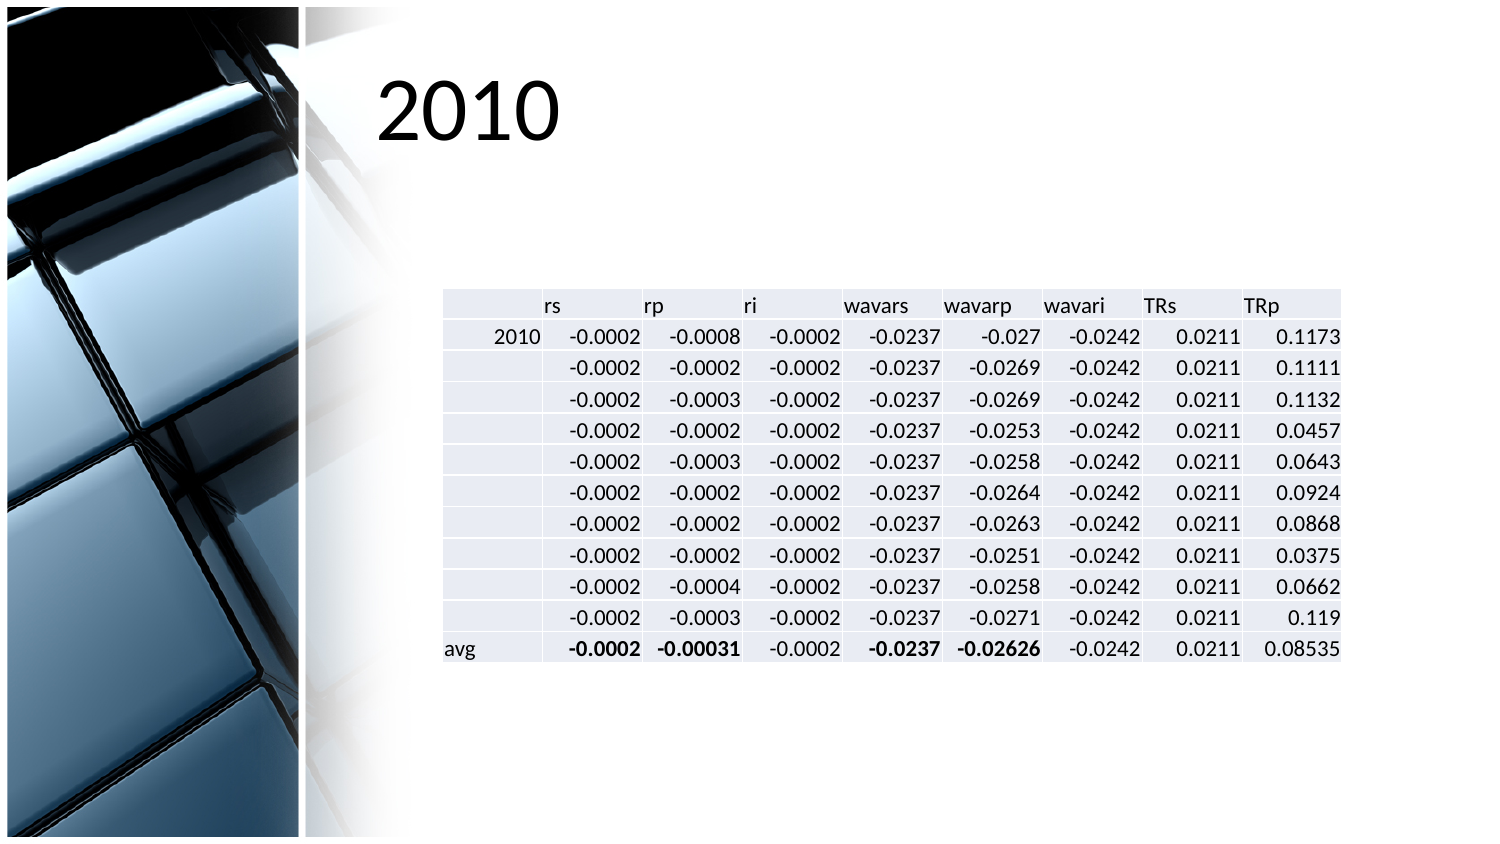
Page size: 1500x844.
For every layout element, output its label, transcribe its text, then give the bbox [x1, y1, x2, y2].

table_cell avg [443, 632, 542, 662]
table_cell [443, 601, 542, 631]
table_cell -0.0237 [843, 570, 942, 599]
table_cell 0.0211 [1143, 476, 1242, 506]
table_cell 0.0211 [1143, 507, 1242, 537]
table_cell -0.0002 [743, 601, 842, 631]
table_cell -0.0002 [743, 414, 842, 443]
table_cell 0.0211 [1143, 570, 1242, 599]
table_cell -0.0242 [1043, 445, 1142, 474]
table_cell -0.0002 [743, 476, 842, 506]
table_cell -0.0002 [543, 570, 642, 599]
table_cell 0.0211 [1143, 351, 1242, 381]
table_cell -0.0253 [943, 414, 1042, 443]
table_cell -0.0242 [1043, 382, 1142, 412]
table_cell -0.0237 [843, 445, 942, 474]
table_cell 0.0211 [1143, 539, 1242, 568]
table_header ri [743, 289, 842, 318]
table_cell -0.0242 [1043, 539, 1142, 568]
table_cell -0.0002 [543, 476, 642, 506]
table_cell [443, 414, 542, 443]
table_cell -0.0263 [943, 507, 1042, 537]
table_header wavarp [943, 289, 1042, 318]
table_cell -0.0002 [743, 632, 842, 662]
table_cell [443, 382, 542, 412]
table_cell -0.0002 [543, 414, 642, 443]
table_cell -0.0002 [643, 507, 742, 537]
table_cell -0.0002 [743, 445, 842, 474]
table_cell -0.0237 [843, 320, 942, 349]
table_cell 2010 [443, 320, 542, 349]
table_cell -0.0271 [943, 601, 1042, 631]
table_cell -0.0237 [843, 476, 942, 506]
table_cell 0.0924 [1243, 476, 1341, 506]
table_cell 0.0211 [1143, 445, 1242, 474]
table_cell -0.0258 [943, 570, 1042, 599]
table_cell -0.0002 [743, 570, 842, 599]
table_cell -0.0002 [543, 382, 642, 412]
table_cell -0.0002 [543, 539, 642, 568]
table_cell -0.0269 [943, 382, 1042, 412]
table_cell -0.0004 [643, 570, 742, 599]
table_cell -0.0237 [843, 414, 942, 443]
table_cell -0.0002 [643, 351, 742, 381]
table_cell -0.0264 [943, 476, 1042, 506]
table_cell -0.0237 [843, 382, 942, 412]
table_cell -0.0258 [943, 445, 1042, 474]
table_cell 0.08535 [1243, 632, 1341, 662]
table_cell -0.0242 [1043, 507, 1142, 537]
table_cell -0.0242 [1043, 351, 1142, 381]
table_cell 0.1111 [1243, 351, 1341, 381]
table_cell [443, 445, 542, 474]
table_cell 0.0457 [1243, 414, 1341, 443]
table_header wavars [843, 289, 942, 318]
table_cell -0.0237 [843, 351, 942, 381]
table_cell -0.0002 [543, 601, 642, 631]
table_cell -0.0002 [543, 351, 642, 381]
table_cell -0.0269 [943, 351, 1042, 381]
table_cell 0.0375 [1243, 539, 1341, 568]
table_cell [443, 507, 542, 537]
table_cell 0.1173 [1243, 320, 1341, 349]
table_cell -0.0002 [543, 320, 642, 349]
table_cell -0.0002 [643, 476, 742, 506]
table_cell -0.0008 [643, 320, 742, 349]
table_cell 0.0211 [1143, 414, 1242, 443]
table_cell -0.0002 [743, 507, 842, 537]
table_cell [443, 351, 542, 381]
table_cell 0.0211 [1143, 382, 1242, 412]
table_cell -0.0002 [543, 507, 642, 537]
table_cell 0.1132 [1243, 382, 1341, 412]
table_header rs [543, 289, 642, 318]
table_cell 0.0211 [1143, 601, 1242, 631]
table_cell -0.0002 [743, 539, 842, 568]
title 2010 [360, 33, 1425, 175]
table_cell -0.0002 [643, 539, 742, 568]
table_header [443, 289, 542, 318]
table_cell [443, 476, 542, 506]
table_cell -0.0251 [943, 539, 1042, 568]
table_cell -0.027 [943, 320, 1042, 349]
table_cell -0.0003 [643, 601, 742, 631]
table_cell -0.0242 [1043, 570, 1142, 599]
table_cell -0.0237 [843, 507, 942, 537]
table_cell -0.02626 [943, 632, 1042, 662]
table_header TRp [1243, 289, 1341, 318]
table_cell [443, 539, 542, 568]
table_cell -0.0242 [1043, 414, 1142, 443]
table_cell [443, 570, 542, 599]
table_cell 0.0211 [1143, 320, 1242, 349]
table_header TRs [1143, 289, 1242, 318]
picture [0, 0, 1500, 844]
table_cell 0.0662 [1243, 570, 1341, 599]
table_cell -0.0002 [543, 445, 642, 474]
table_header rp [643, 289, 742, 318]
table_cell 0.0211 [1143, 632, 1242, 662]
table_cell -0.0242 [1043, 632, 1142, 662]
table_cell -0.0237 [843, 632, 942, 662]
table_cell -0.0242 [1043, 320, 1142, 349]
table_cell -0.0242 [1043, 476, 1142, 506]
table_cell -0.0002 [743, 351, 842, 381]
table_cell -0.0002 [743, 382, 842, 412]
table_cell 0.0643 [1243, 445, 1341, 474]
table_cell -0.0237 [843, 539, 942, 568]
table_cell -0.0002 [543, 632, 642, 662]
table_cell -0.0003 [643, 445, 742, 474]
table_cell -0.00031 [643, 632, 742, 662]
table_cell -0.0237 [843, 601, 942, 631]
table_cell -0.0002 [643, 414, 742, 443]
table_header wavari [1043, 289, 1142, 318]
table_cell -0.0242 [1043, 601, 1142, 631]
table_cell -0.0003 [643, 382, 742, 412]
table_cell -0.0002 [743, 320, 842, 349]
table_cell 0.0868 [1243, 507, 1341, 537]
table_cell 0.119 [1243, 601, 1341, 631]
